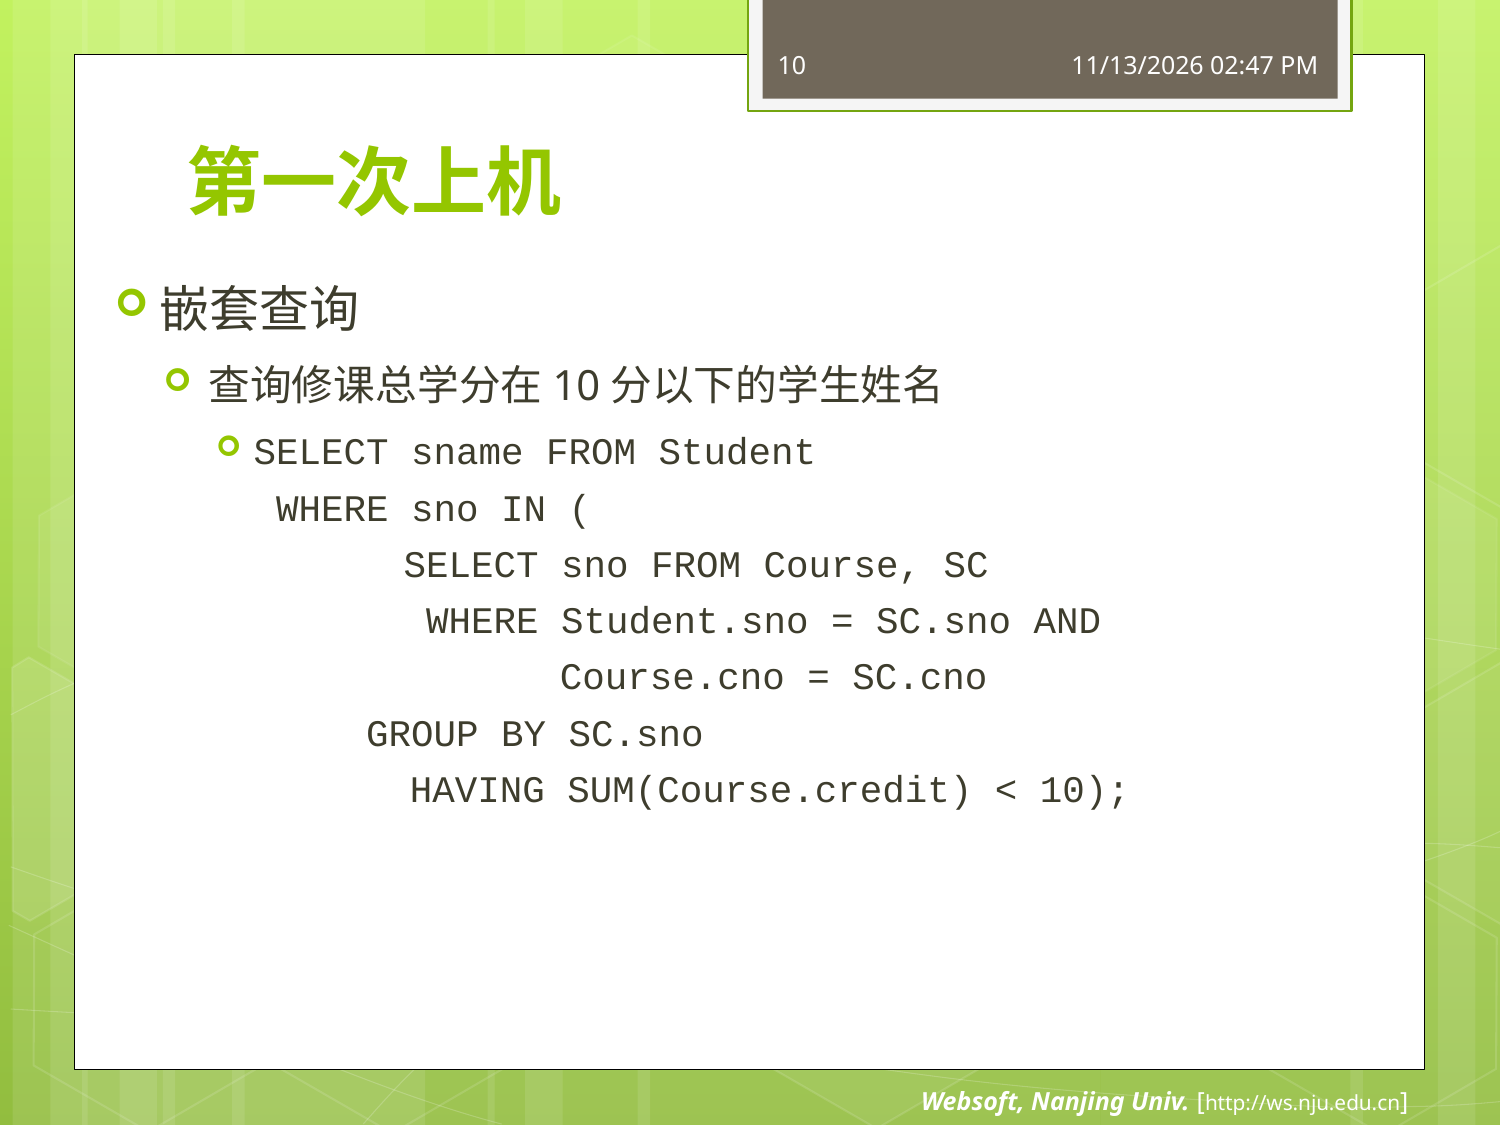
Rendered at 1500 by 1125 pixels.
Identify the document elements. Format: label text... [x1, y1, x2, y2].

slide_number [983, 36, 1334, 97]
title 第一次上机 [171, 125, 1324, 232]
footer Websoft, Nanjing Univ. [http://ws.nju.edu.cn] [848, 1082, 1424, 1118]
slide_number 10 [762, 36, 982, 97]
list 嵌套查询 查询修课总学分在10分以下的学生姓名 SELECT sname FROM Student WHERE sno IN ( SELECT sno FROM Course, SC WHERE Student.sno = SC.sno AND Course.cno = SC.cno GROUP BY SC.sno HAVING SUM(Course.credit) < 10); [88, 255, 1418, 1053]
